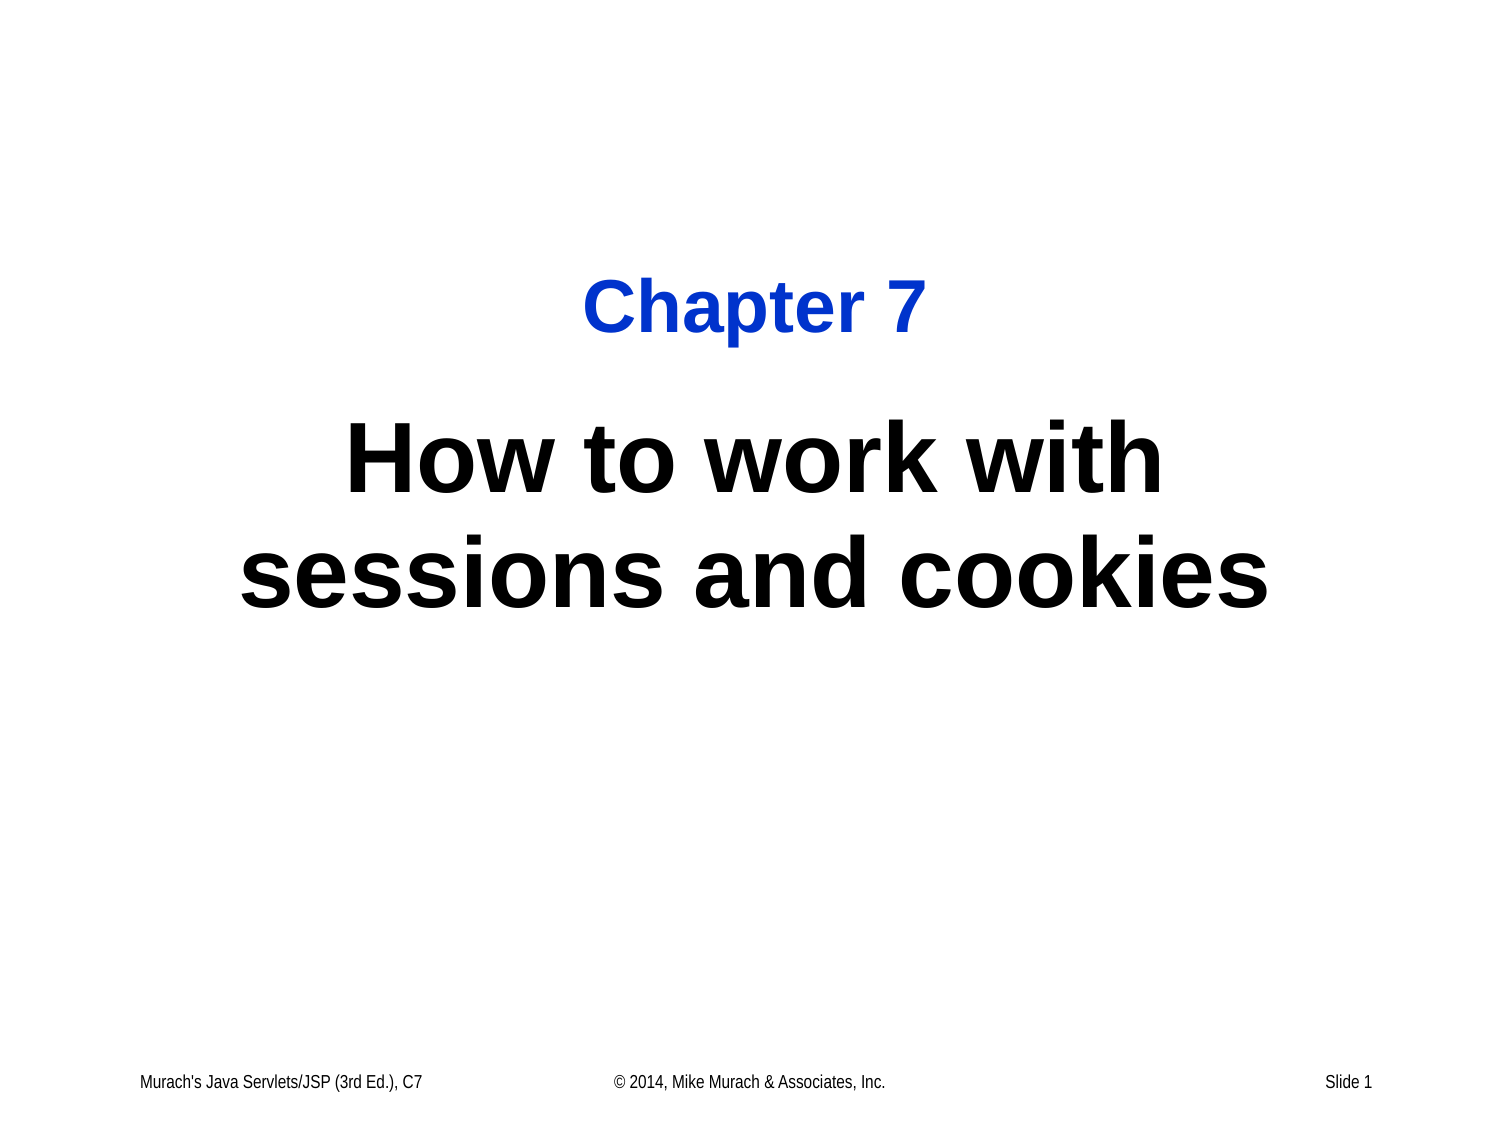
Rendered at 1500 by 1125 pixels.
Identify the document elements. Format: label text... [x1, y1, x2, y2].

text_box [149, 262, 1363, 675]
slide_number Slide 1 [1074, 1025, 1388, 1100]
slide_number Murach's Java Servlets/JSP (3rd Ed.), C7 [125, 1025, 450, 1100]
footer © 2014, Mike Murach & Associates, Inc. [474, 1025, 1025, 1100]
